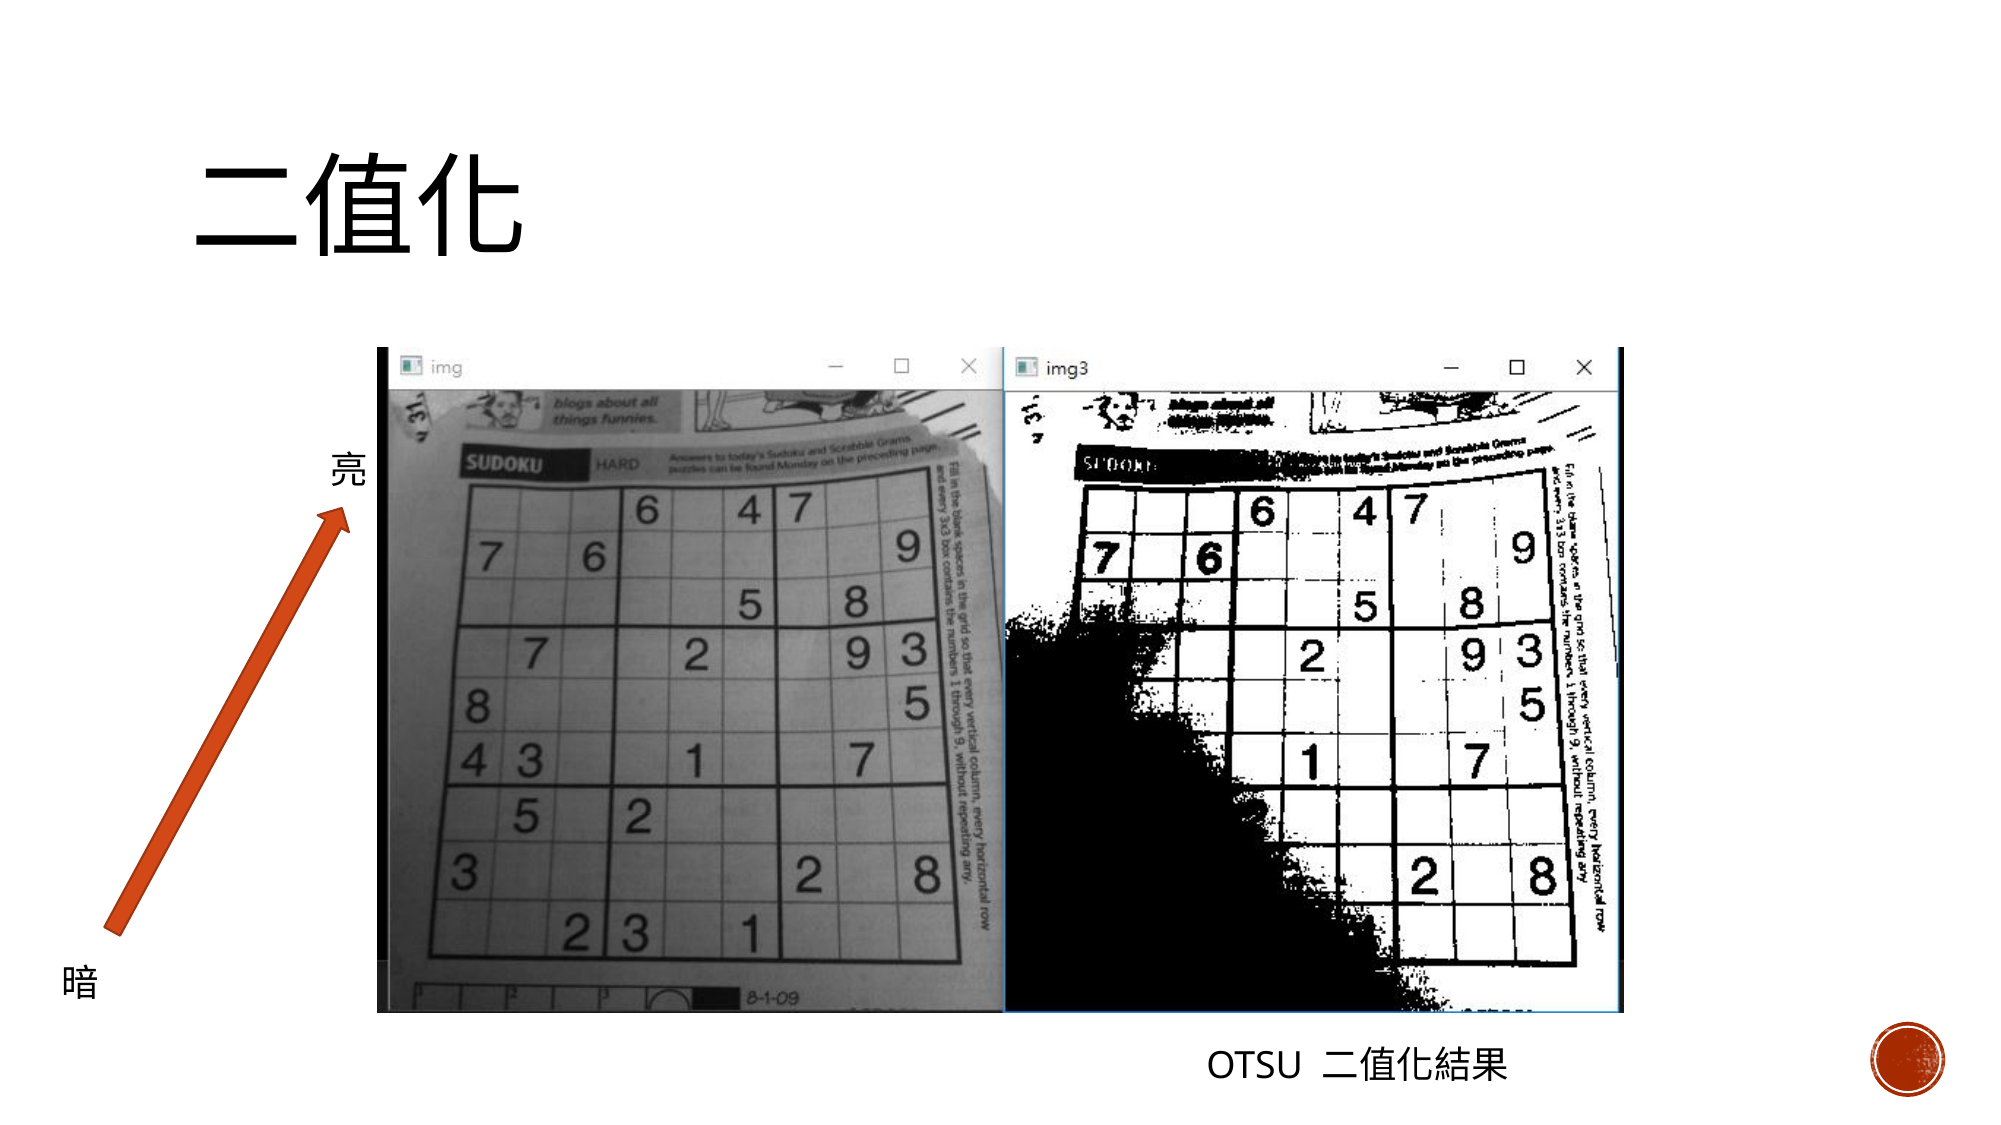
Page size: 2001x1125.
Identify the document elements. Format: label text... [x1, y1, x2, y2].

text_box [103, 507, 351, 937]
title 二值化 [175, 79, 1826, 344]
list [380, 351, 1621, 1009]
text_box 暗 [47, 951, 115, 1012]
text_box 亮 [315, 438, 377, 499]
text_box OTSU 二值化結果 [1191, 1033, 1525, 1094]
